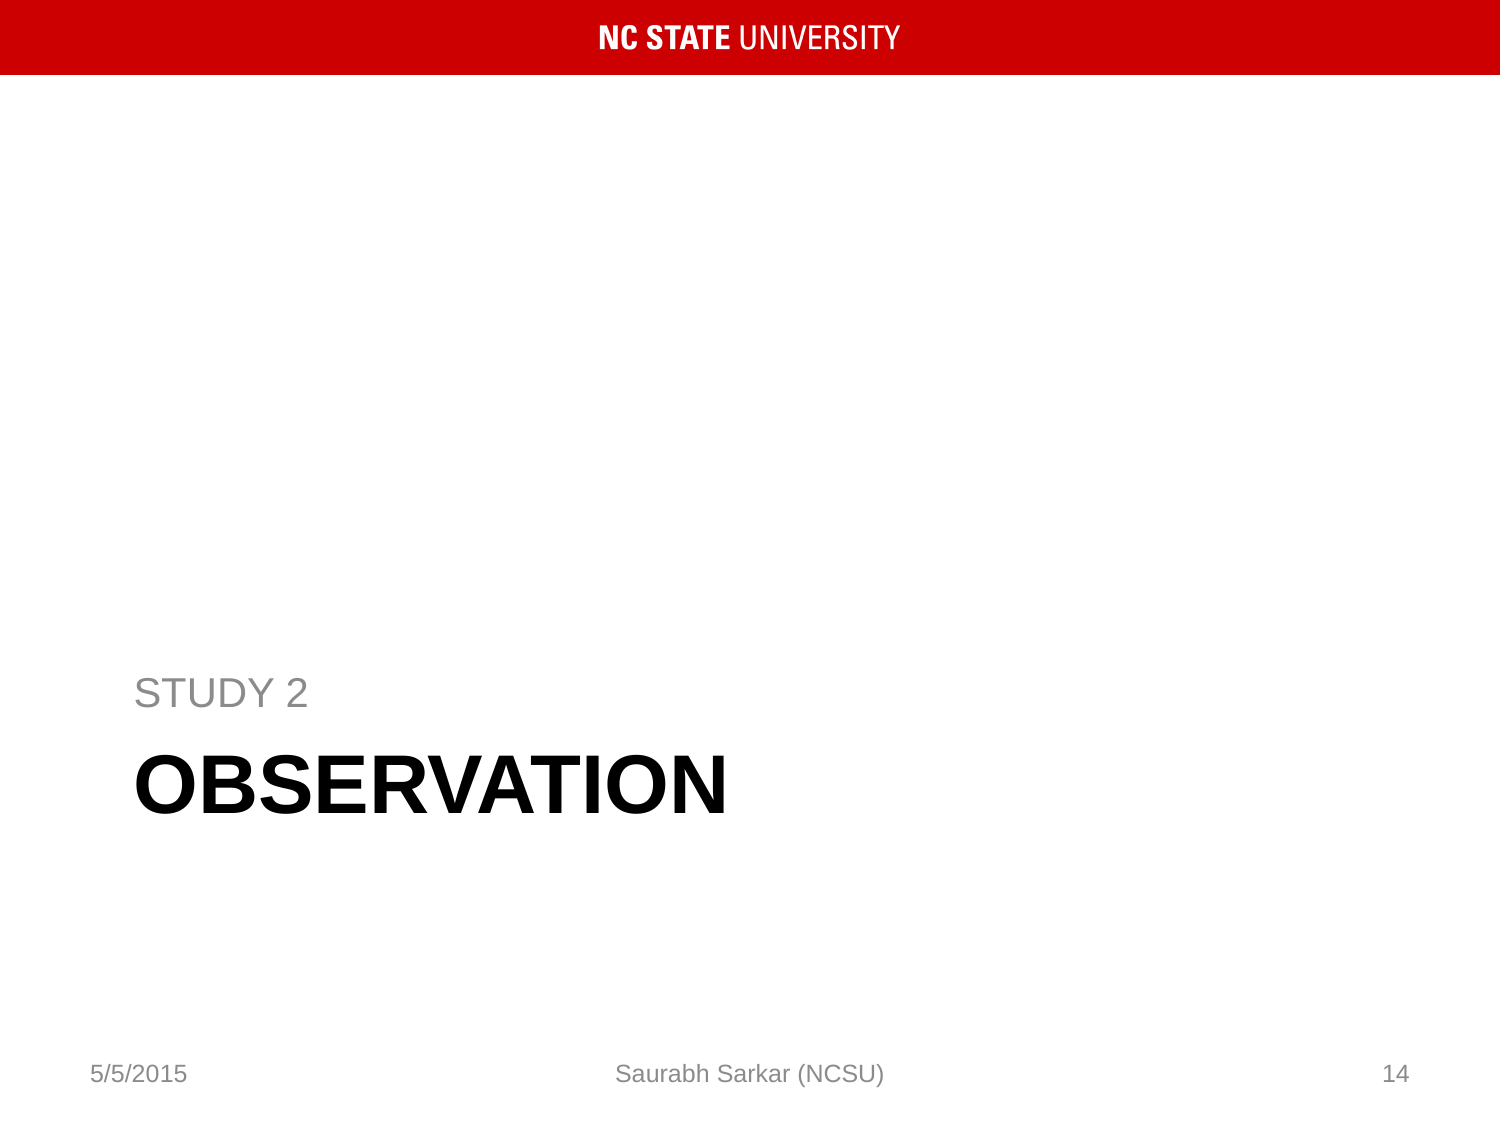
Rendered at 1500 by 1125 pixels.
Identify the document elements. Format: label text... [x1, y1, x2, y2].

slide_number 14 [1074, 1042, 1425, 1103]
footer Saurabh Sarkar (NCSU) [512, 1042, 988, 1103]
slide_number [75, 1042, 425, 1103]
picture [0, 0, 1500, 75]
list STUDY 2 [118, 476, 1394, 723]
title OBSERVATION [118, 723, 1394, 947]
